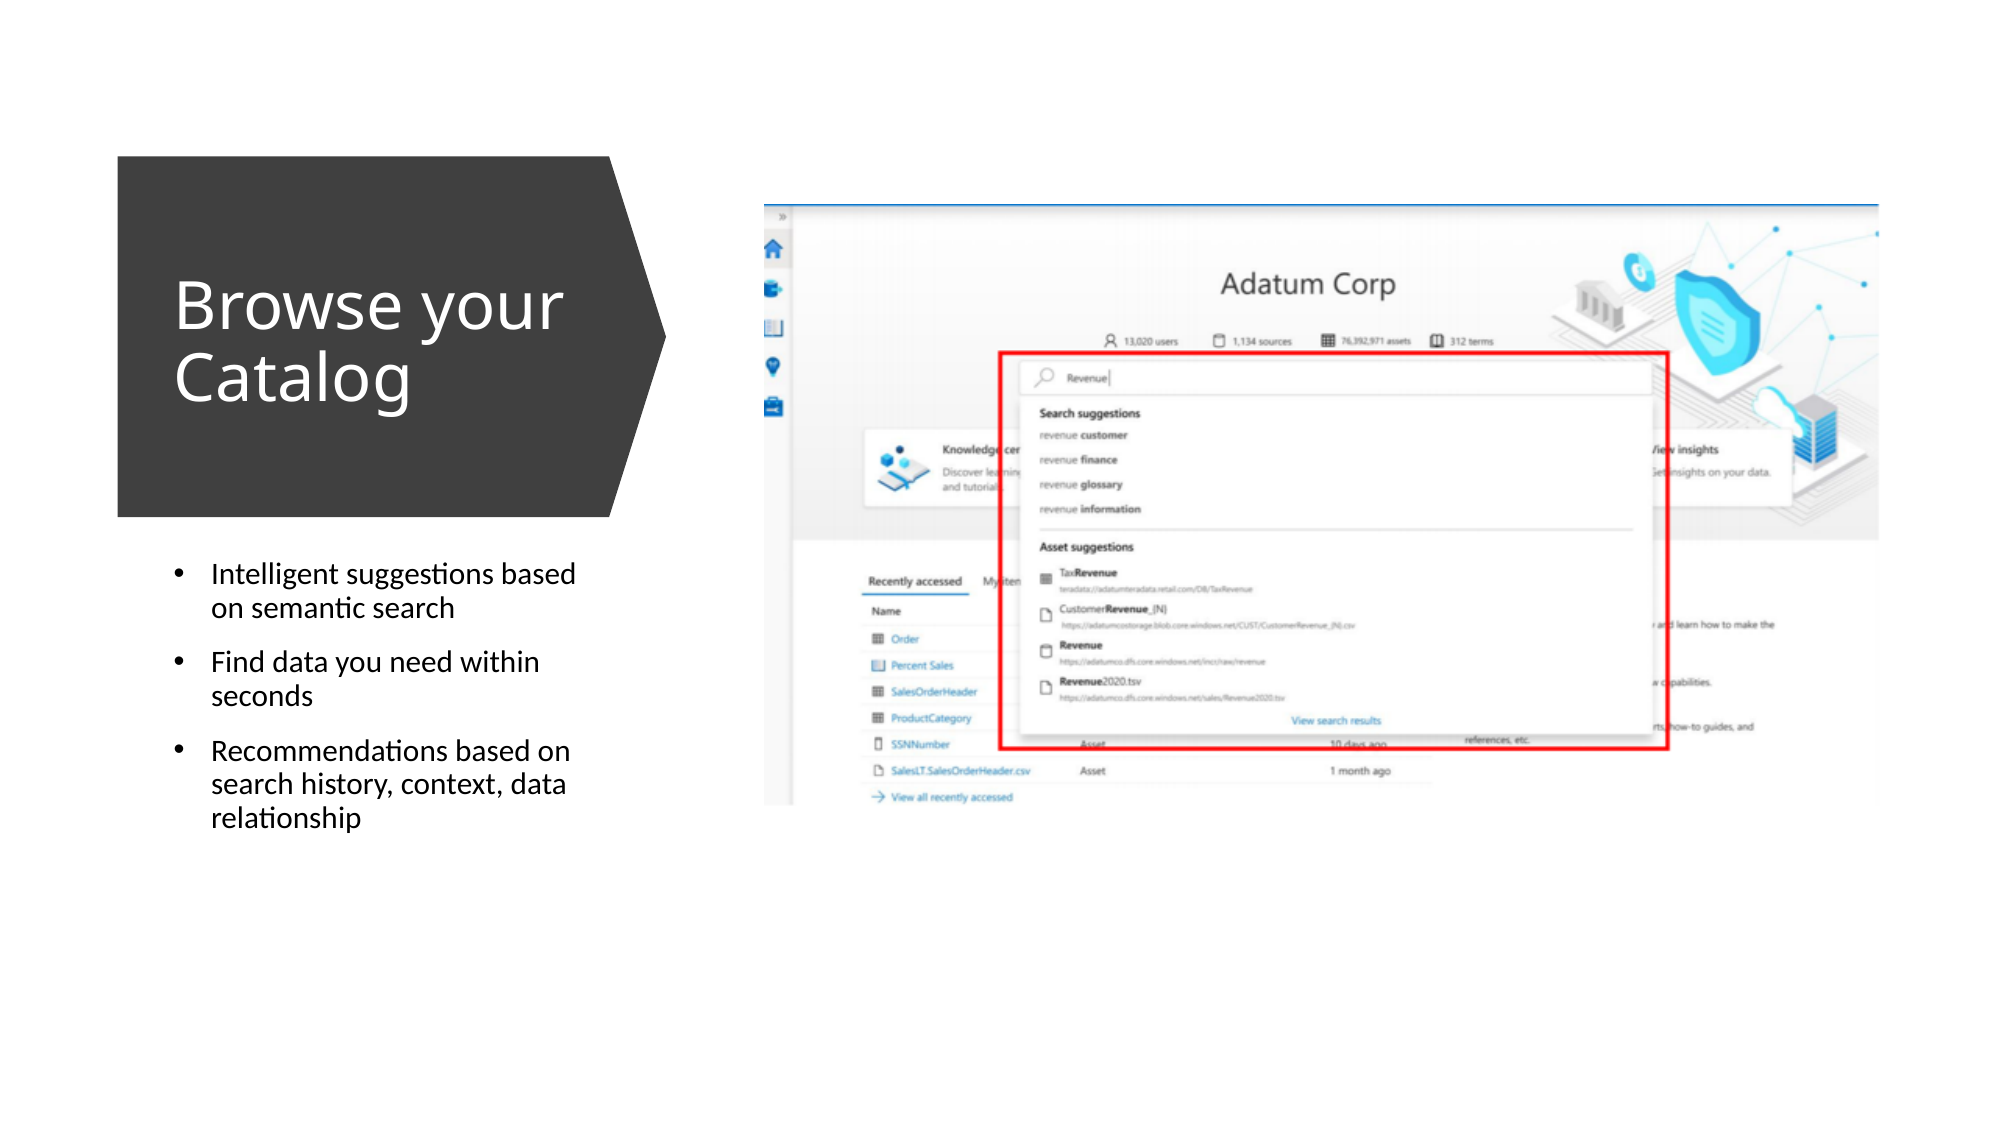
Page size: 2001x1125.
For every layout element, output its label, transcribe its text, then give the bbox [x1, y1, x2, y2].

picture [764, 204, 1898, 901]
text_box [116, 155, 668, 519]
list Intelligent suggestions based on semantic search Find data you need within seconds Recommendations based on search history, context, data relationship [158, 550, 597, 949]
title Browse your Catalog [158, 197, 597, 490]
